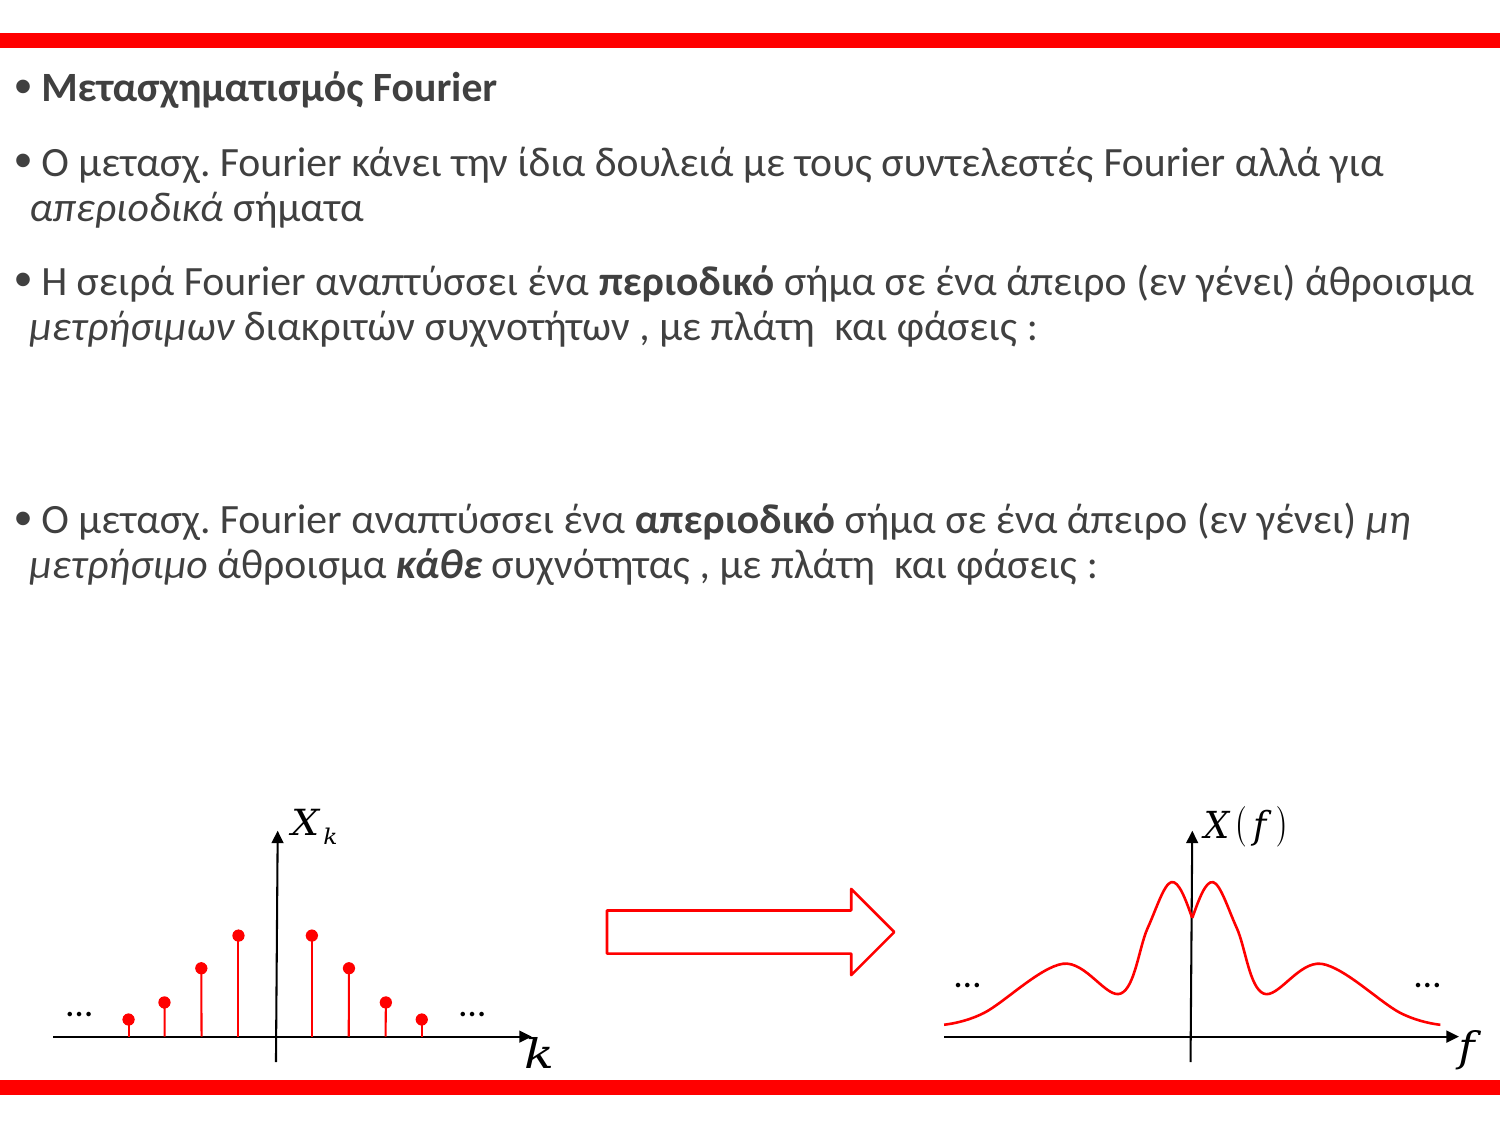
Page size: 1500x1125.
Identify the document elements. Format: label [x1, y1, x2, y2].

text_box [938, 803, 1484, 1072]
text_box [0, 33, 1500, 48]
text_box [0, 1080, 1500, 1095]
text_box [605, 887, 896, 977]
text_box [50, 803, 556, 1079]
